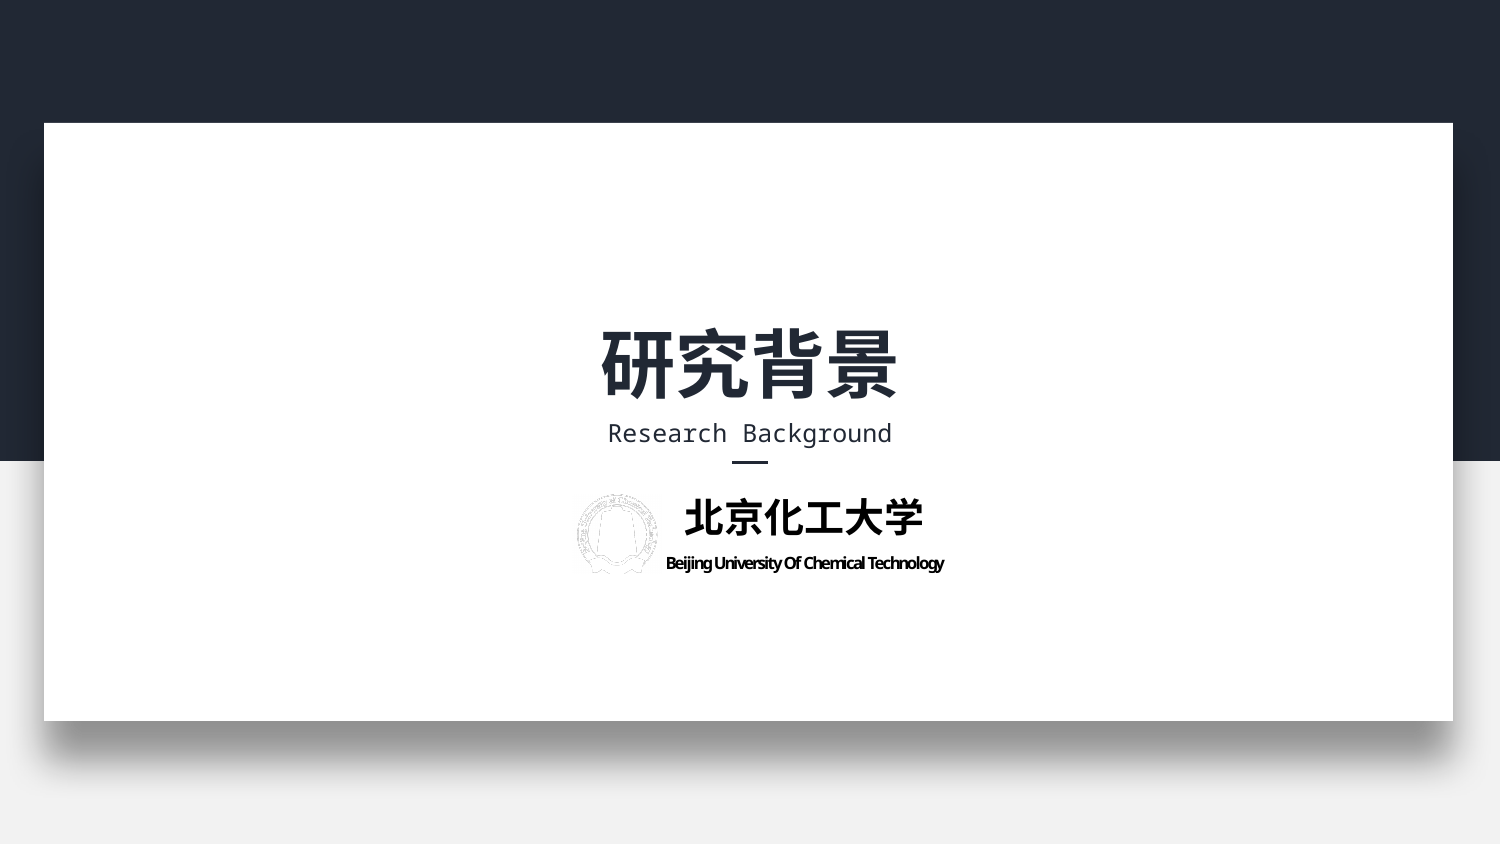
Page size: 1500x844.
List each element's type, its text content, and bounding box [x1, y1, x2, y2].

text_box 研究背景 [585, 309, 915, 415]
text_box [43, 122, 1454, 722]
text_box [0, 0, 1500, 462]
text_box Research Background [592, 410, 908, 456]
picture [571, 485, 961, 600]
